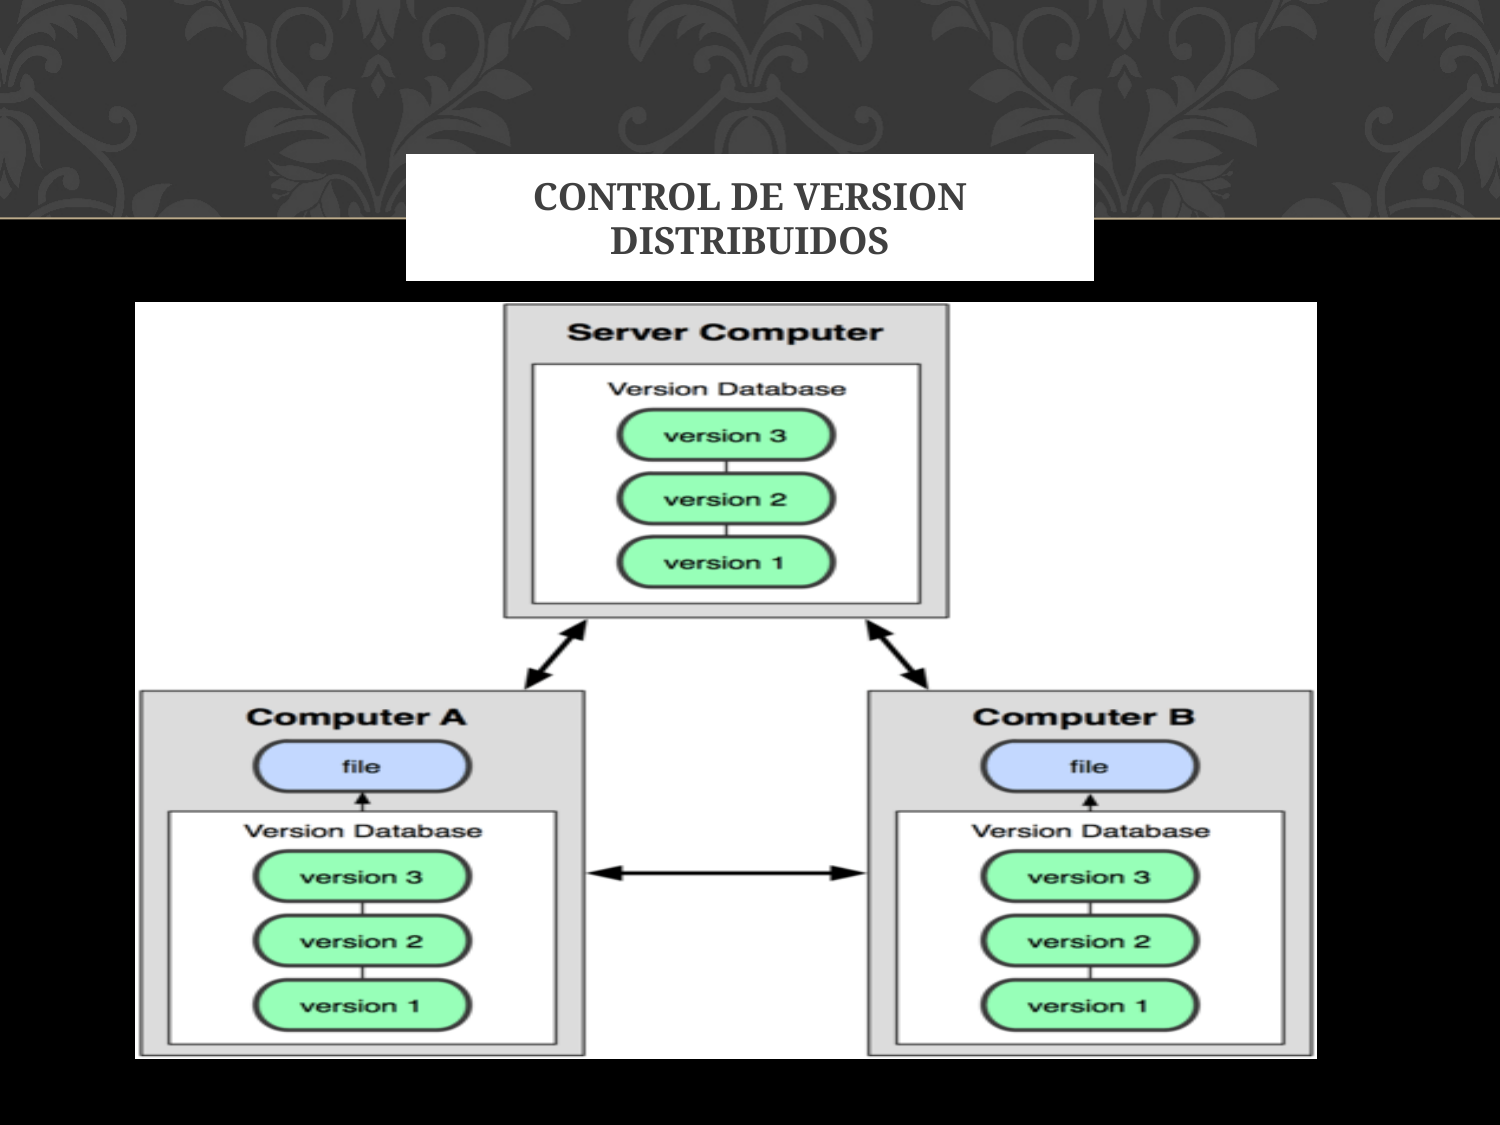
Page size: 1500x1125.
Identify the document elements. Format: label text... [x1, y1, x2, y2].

title Control de Version Distribuidos [406, 154, 1094, 281]
picture [135, 302, 1318, 1059]
